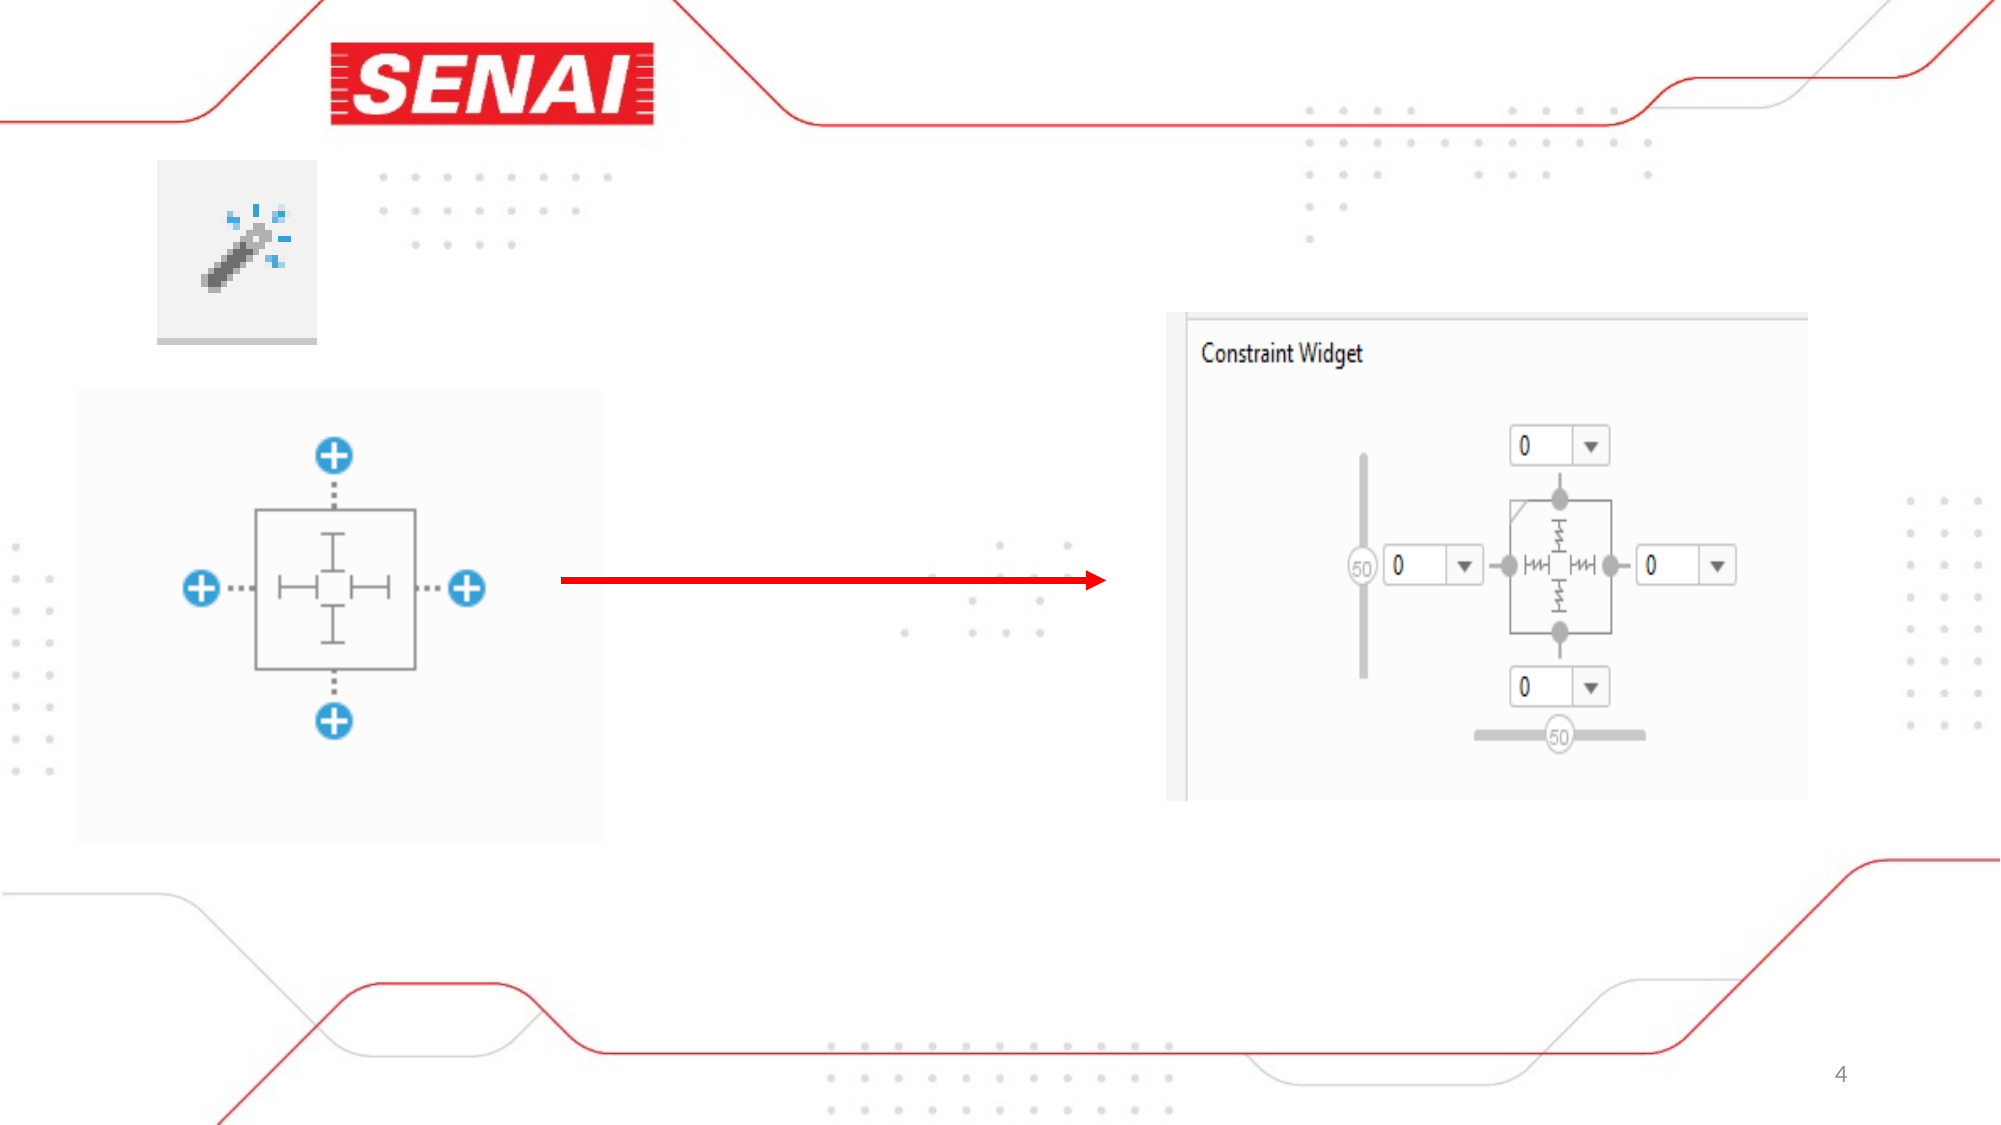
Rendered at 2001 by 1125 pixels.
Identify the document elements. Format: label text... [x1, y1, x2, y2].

picture [0, 0, 2001, 1125]
slide_number 4 [1412, 1042, 1863, 1103]
